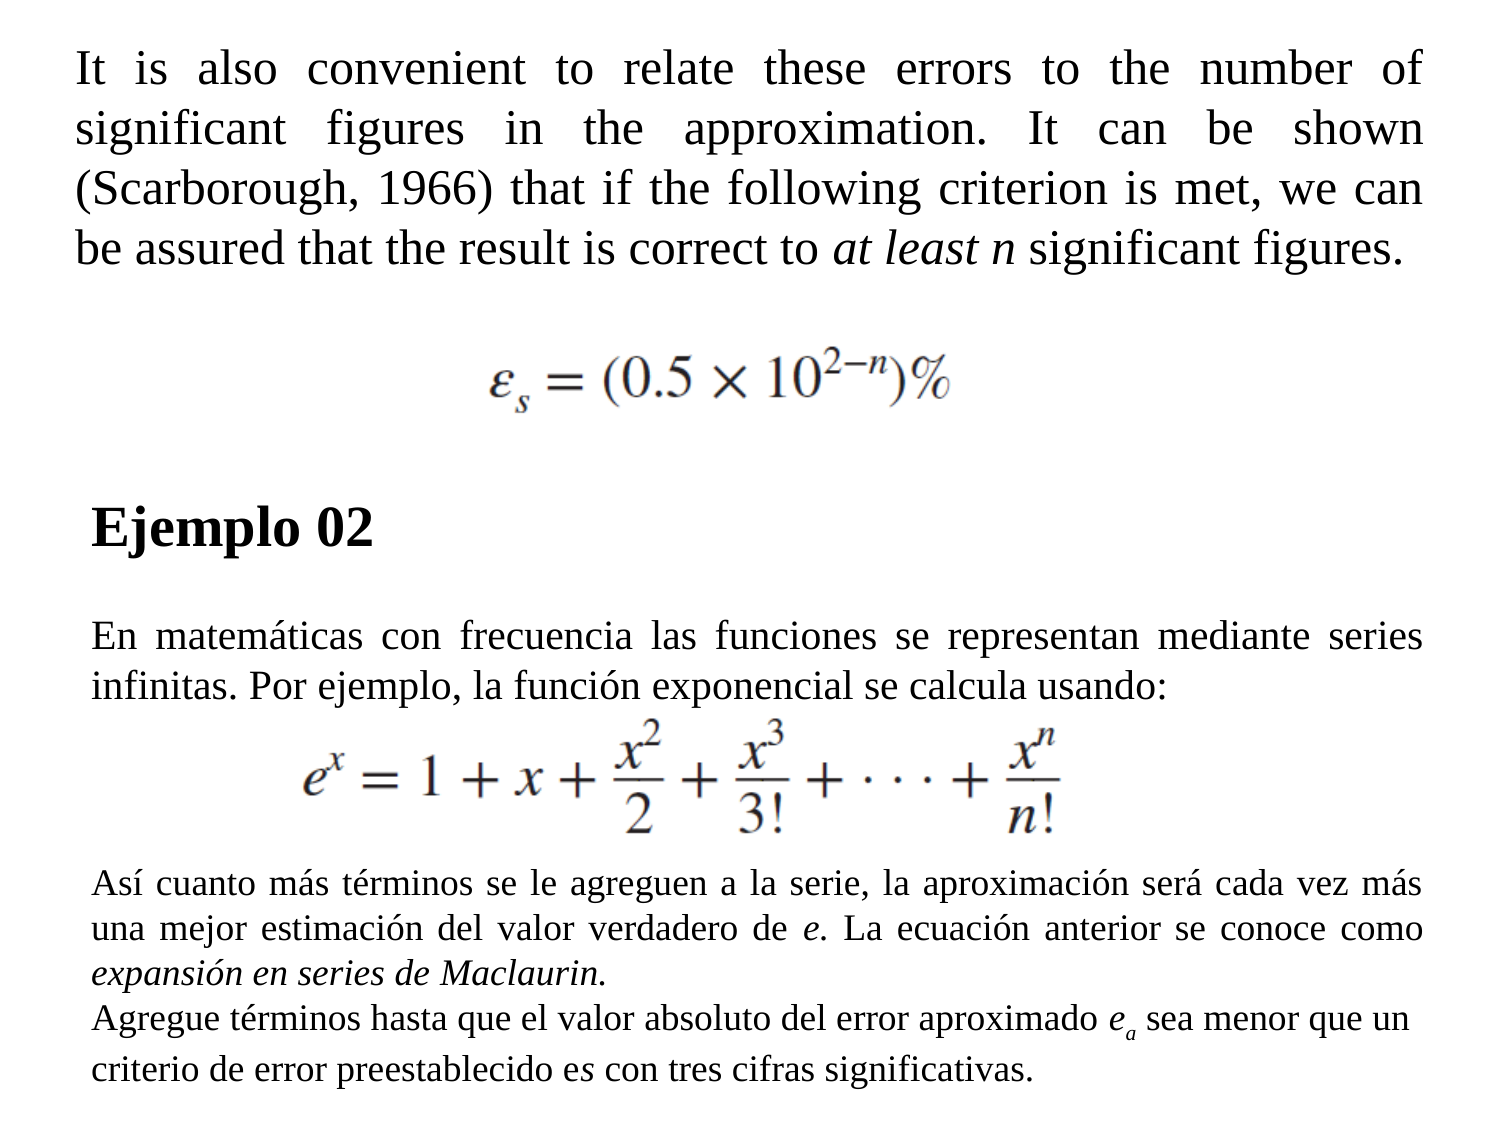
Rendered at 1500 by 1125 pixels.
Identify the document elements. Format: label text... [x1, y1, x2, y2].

picture [296, 710, 1069, 849]
picture [451, 317, 979, 462]
text_box It is also convenient to relate these errors to the number of significant figures in the approximation. It can be shown (Scarborough, 1966) that if the following criterion is met, we can be assured that the result is correct to at least n significant figures. [60, 27, 1440, 283]
text_box Ejemplo 02 En matemáticas con frecuencia las funciones se representan mediante series infinitas. Por ejemplo, la función exponencial se calcula usando: Así cuanto más términos se le agreguen a la serie, la aproximación será cada vez más una mejor estimación del valor verdadero de e. La ecuación anterior se conoce como expansión en series de Maclaurin. Agregue términos hasta que el valor absoluto del error aproximado ea sea menor que un criterio de error preestablecido es con tres cifras significativas. [76, 480, 1440, 1097]
